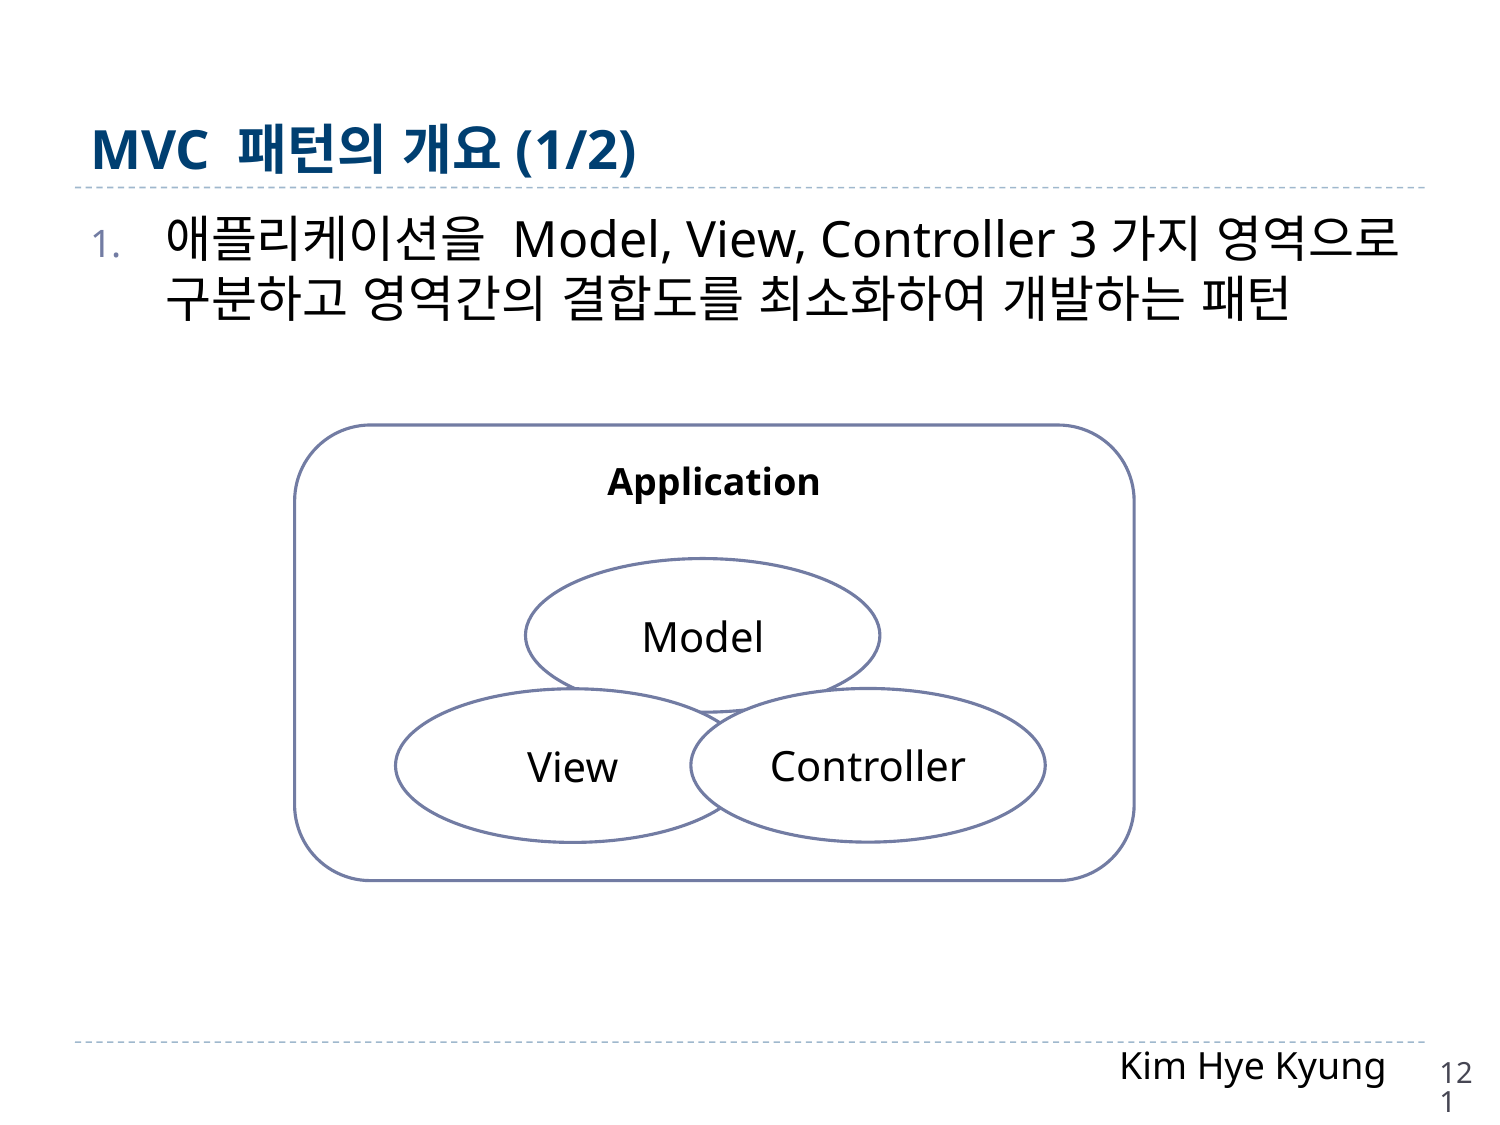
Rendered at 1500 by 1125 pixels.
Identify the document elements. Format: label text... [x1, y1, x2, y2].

text_box Controller [689, 686, 1047, 844]
text_box Application [293, 423, 1136, 883]
text_box Model [523, 556, 882, 714]
text_box View [393, 687, 720, 844]
title MVC 패턴의 개요(1/2) [75, 24, 1425, 188]
list 애플리케이션을 Model, View, Controller 3가지 영역으로 구분하고 영역간의 결합도를 최소화하여 개발하는 패턴 [75, 200, 1425, 1010]
slide_number 121 [1424, 1046, 1500, 1107]
